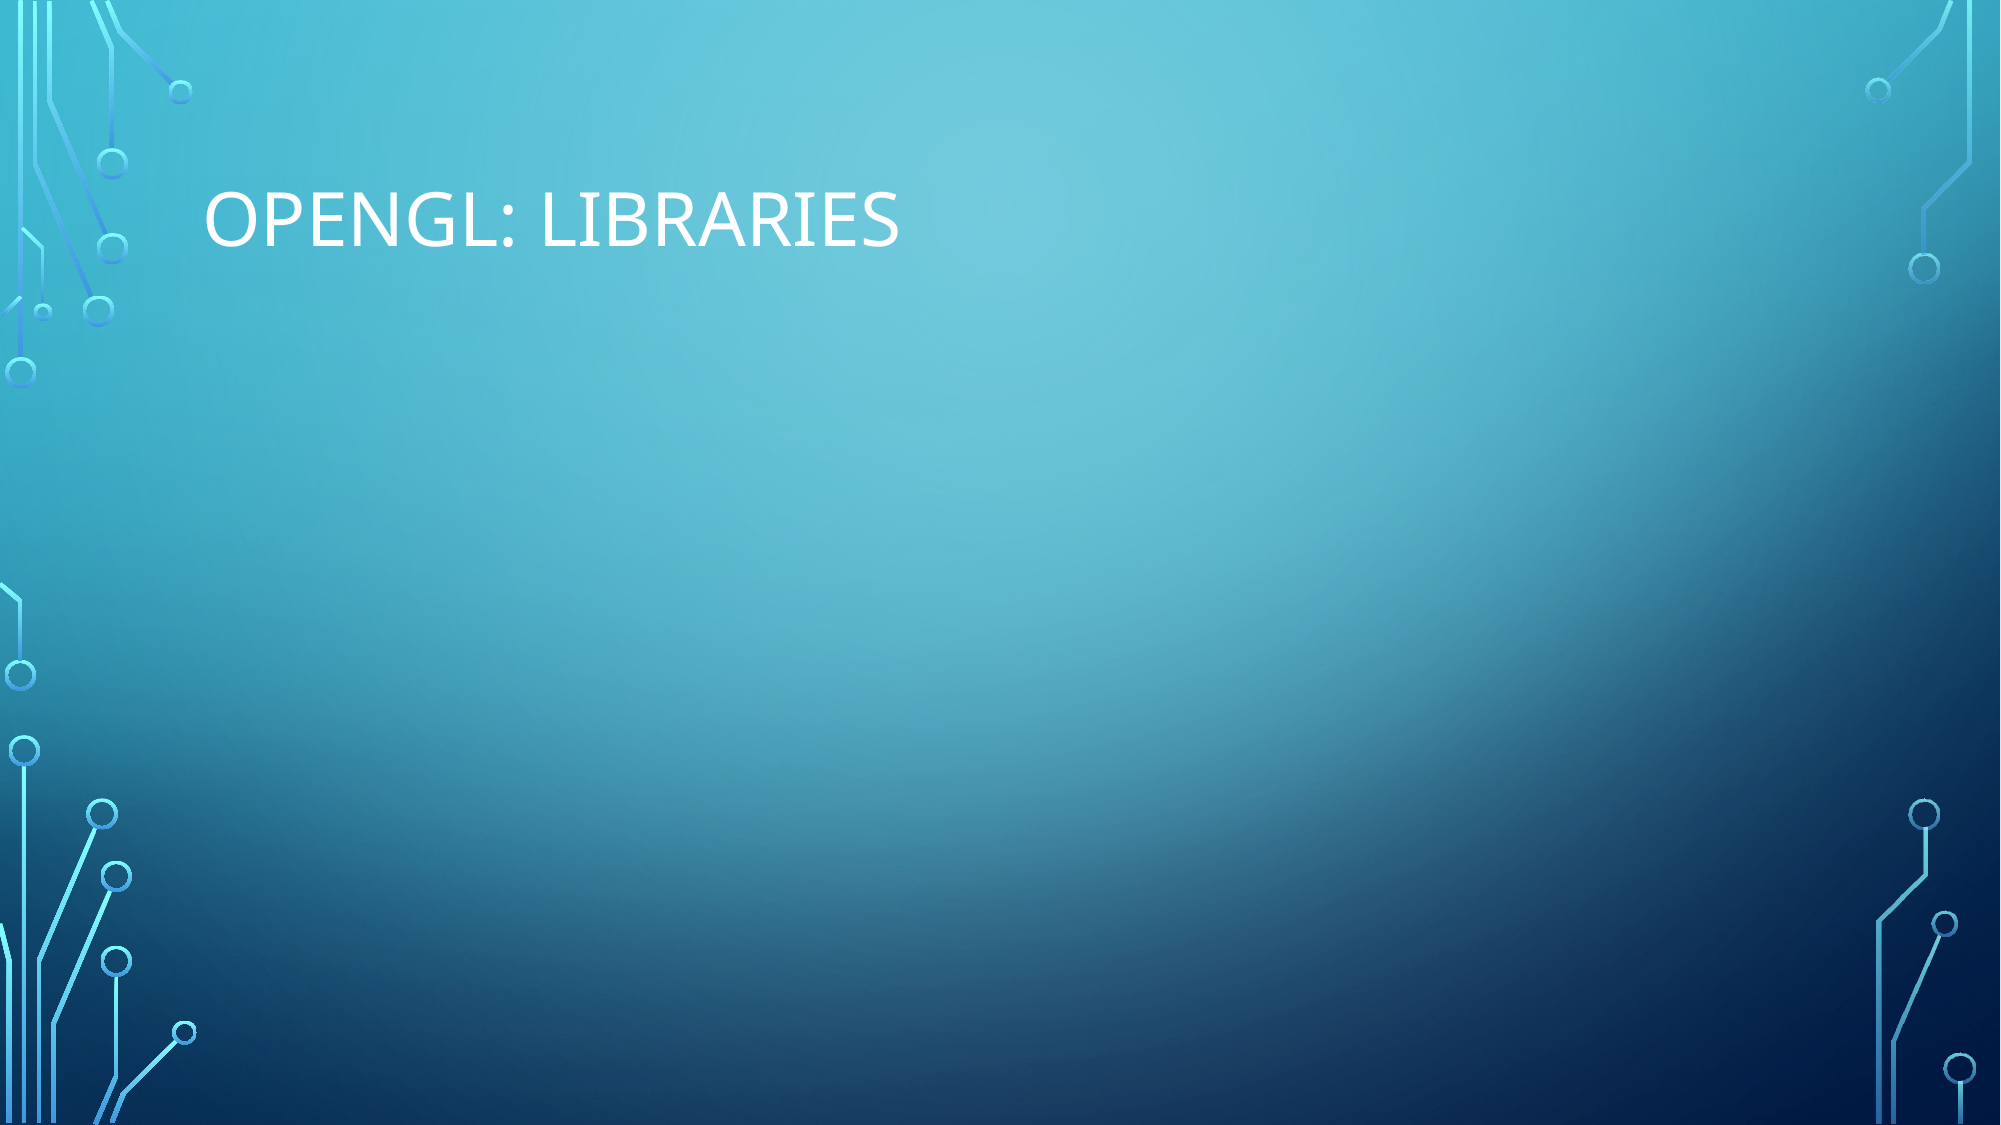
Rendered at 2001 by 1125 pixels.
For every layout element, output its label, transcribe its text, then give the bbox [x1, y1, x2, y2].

title Opengl: libraries [187, 101, 1813, 344]
